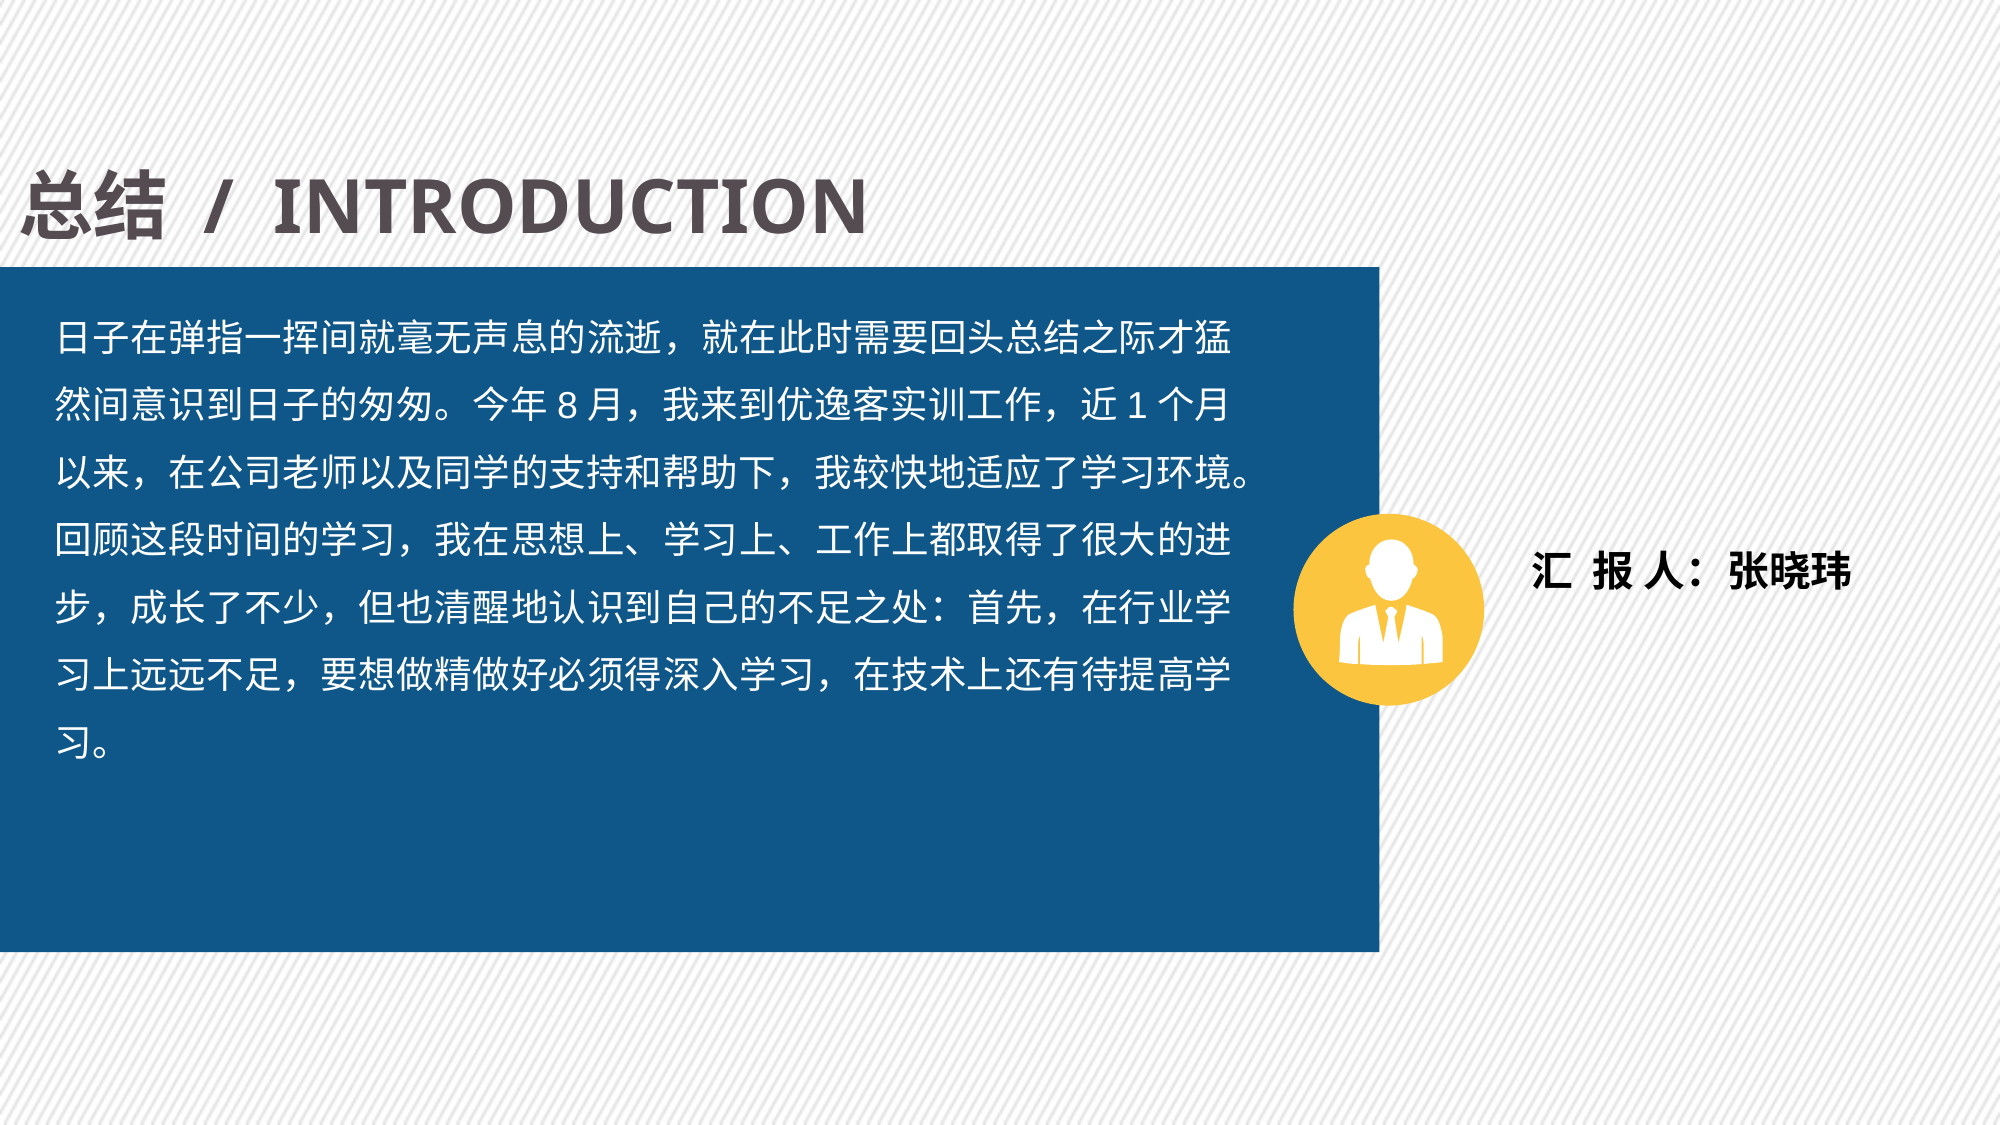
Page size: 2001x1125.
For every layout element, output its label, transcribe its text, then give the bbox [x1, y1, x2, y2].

picture [0, 0, 2000, 1125]
text_box 汇 报 人：张晓玮 [1520, 538, 1864, 601]
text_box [1293, 513, 1485, 706]
text_box [0, 266, 1381, 953]
text_box 总结 / INTRODUCTION [0, 148, 891, 259]
text_box 日子在弹指一挥间就毫无声息的流逝，就在此时需要回头总结之际才猛然间意识到日子的匆匆。今年8月，我来到优逸客实训工作，近1个月以来，在公司老师以及同学的支持和帮助下，我较快地适应了学习环境。回顾这段时间的学习，我在思想上、学习上、工作上都取得了很大的进步，成长了不少，但也清醒地认识到自己的不足之处：首先，在行业学习上远远不足，要想做精做好必须得深入学习，在技术上还有待提高学习。 [39, 284, 1248, 929]
